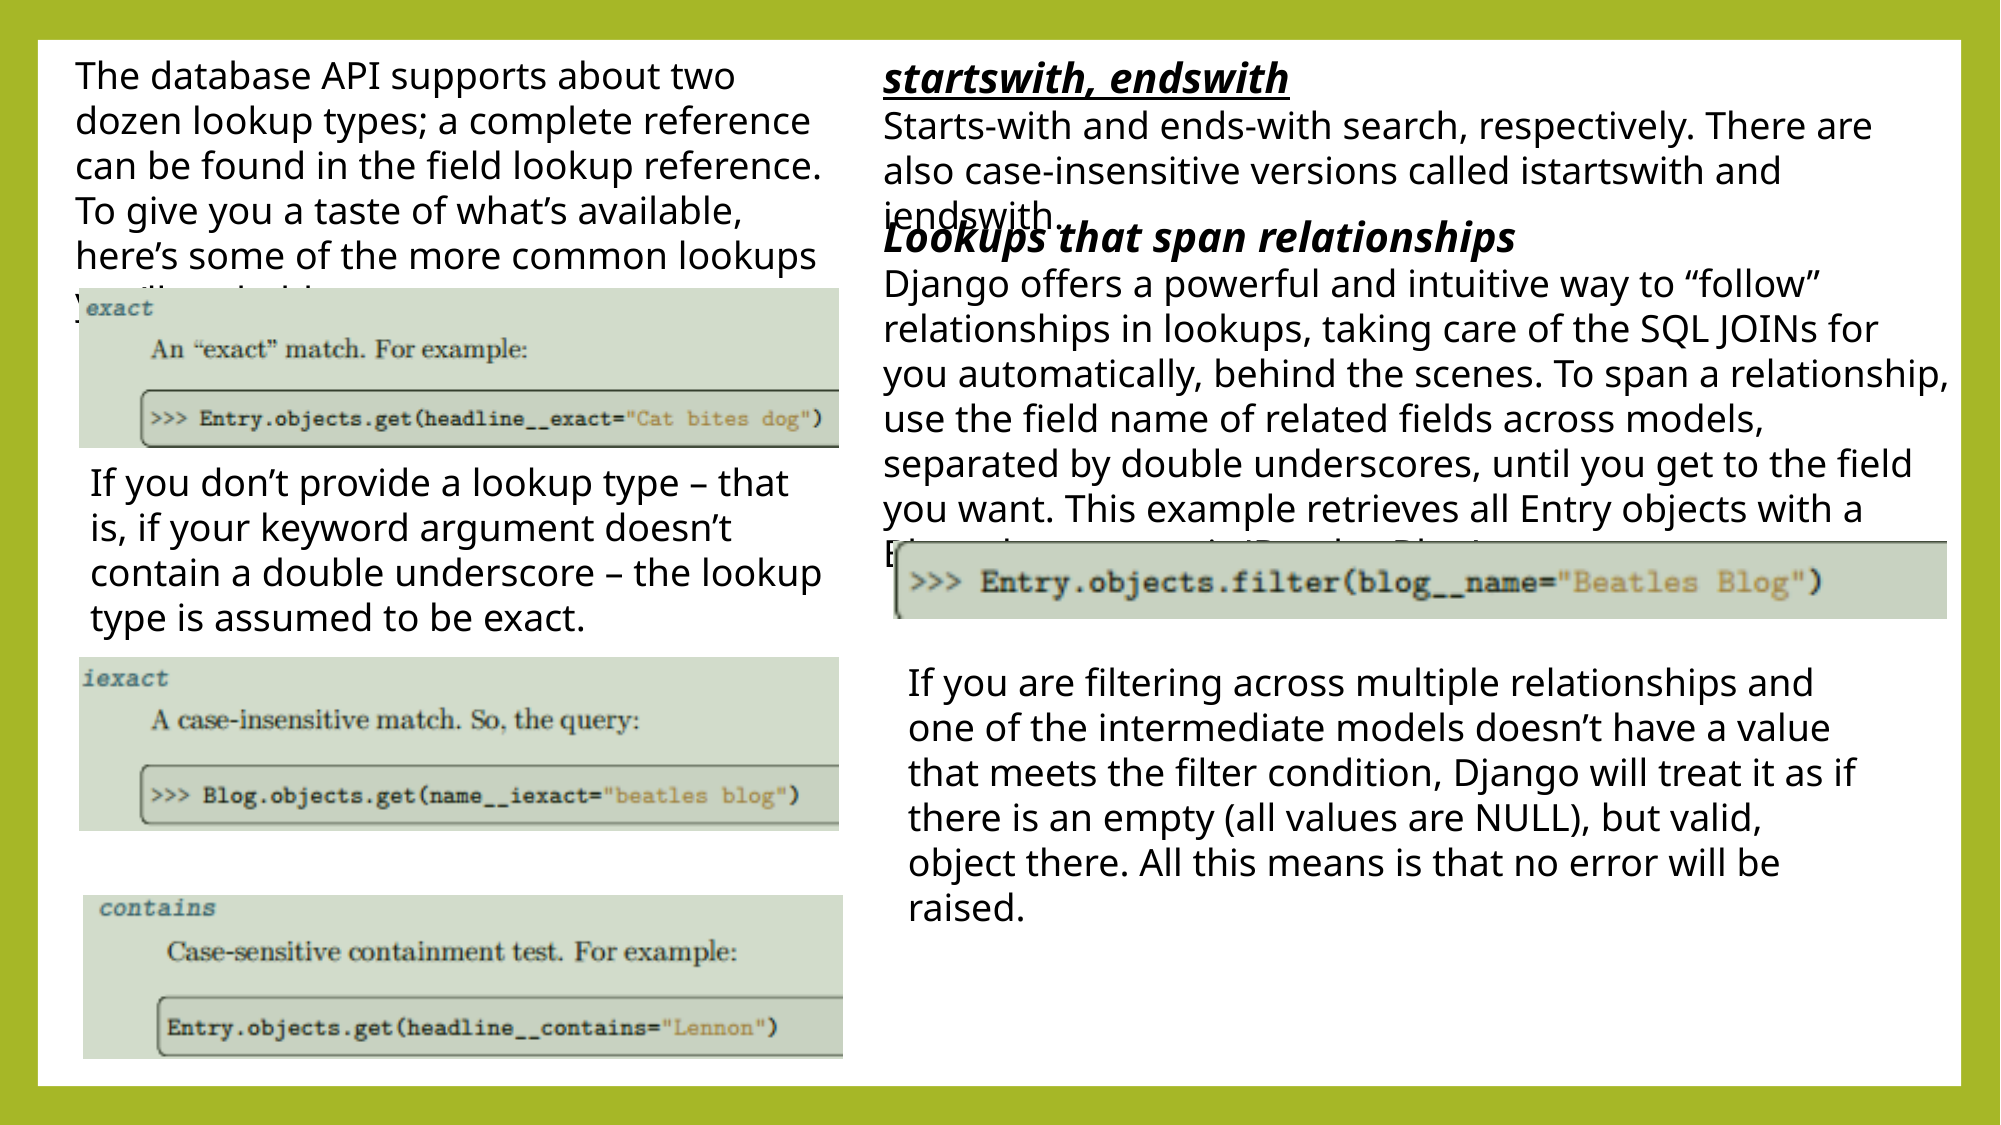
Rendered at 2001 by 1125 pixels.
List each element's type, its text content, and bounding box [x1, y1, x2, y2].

text_box startswith, endswith Starts-with and ends-with search, respectively. There are also case-insensitive versions called istartswith and iendswith. [868, 44, 1940, 202]
text_box If you don’t provide a lookup type – that is, if your keyword argument doesn’t contain a double underscore – the lookup type is assumed to be exact. [75, 454, 843, 646]
picture [78, 656, 840, 831]
picture [892, 540, 1947, 619]
picture [78, 287, 840, 448]
text_box If you are filtering across multiple relationships and one of the intermediate models doesn’t have a value that meets the filter condition, Django will treat it as if there is an empty (all values are NULL), but valid, object there. All this means is that no error will be raised. [893, 651, 1894, 937]
text_box Lookups that span relationships Django offers a powerful and intuitive way to “follow” relationships in lookups, taking care of the SQL JOINs for you automatically, behind the scenes. To span a relationship, use the field name of related fields across models, separated by double underscores, until you get to the field you want. This example retrieves all Entry objects with a Blog whose name is 'Beatles Blog’: [868, 202, 1966, 583]
picture [82, 895, 844, 1060]
text_box The database API supports about two dozen lookup types; a complete reference can be found in the field lookup reference. To give you a taste of what’s available, here’s some of the more common lookups you’ll probably use: [60, 44, 843, 330]
